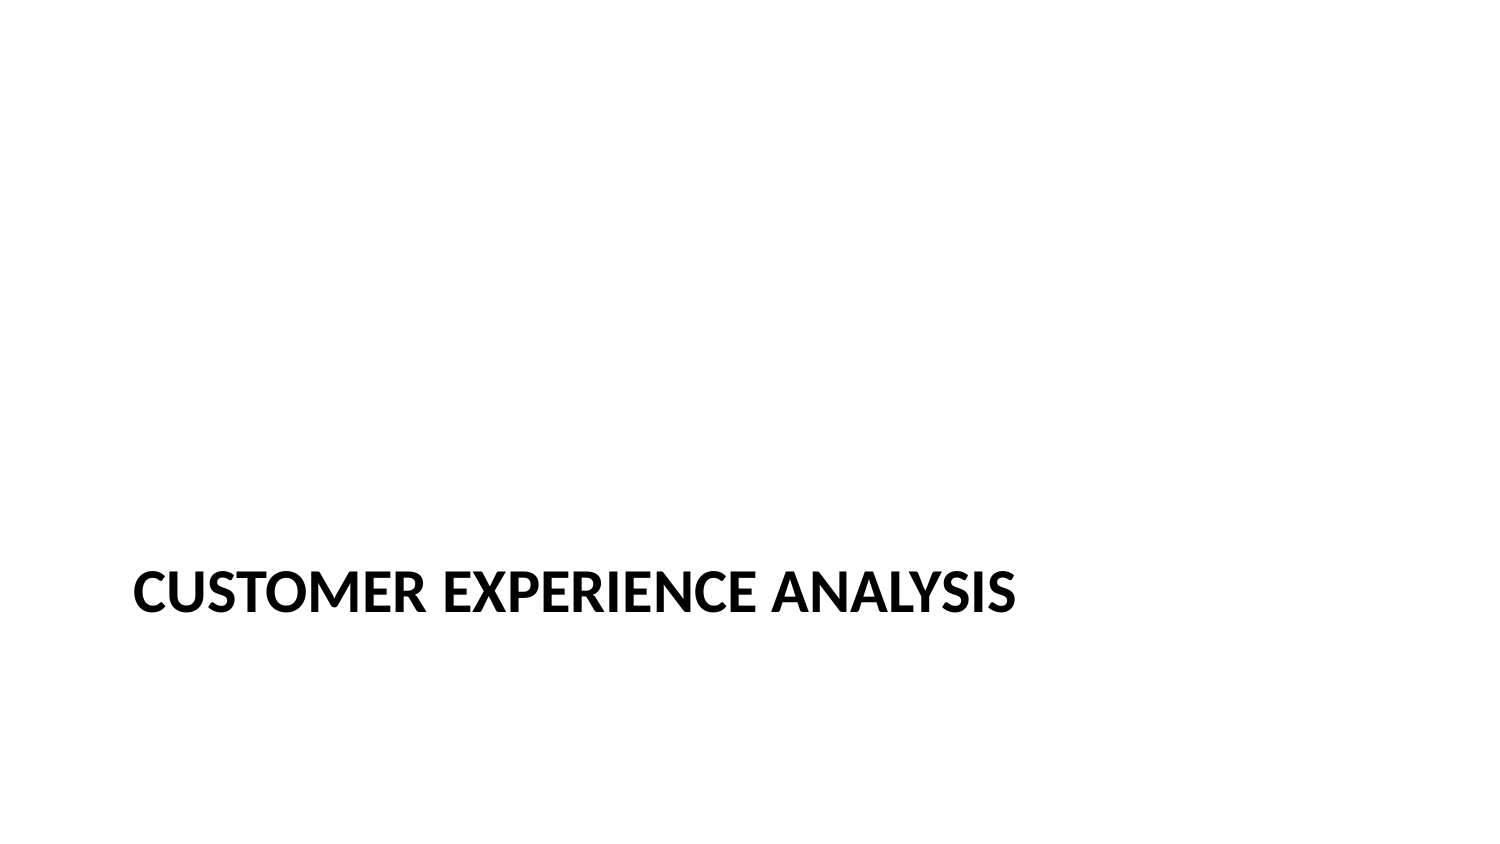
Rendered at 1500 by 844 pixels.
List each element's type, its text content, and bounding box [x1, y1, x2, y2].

title Customer Experience Analysis [118, 542, 1394, 710]
